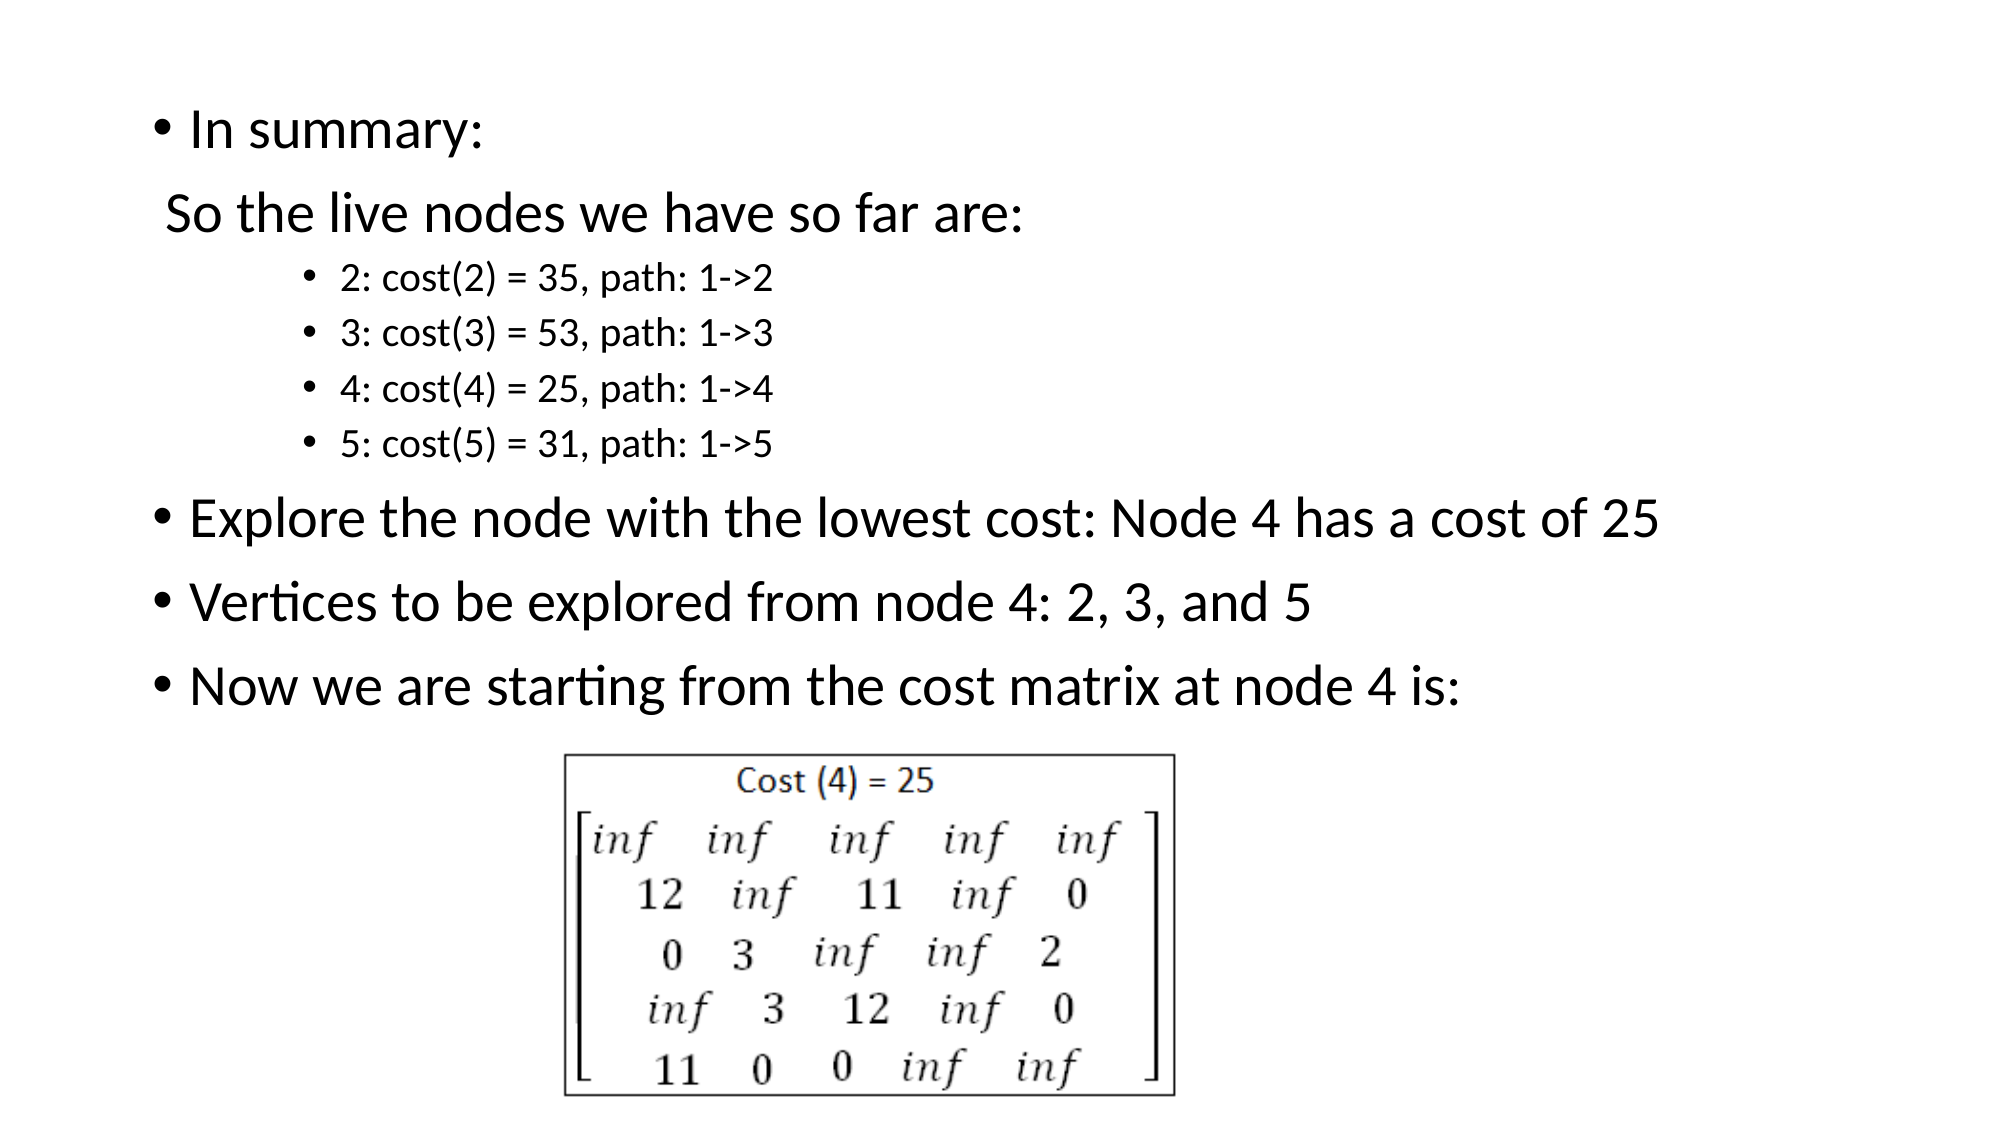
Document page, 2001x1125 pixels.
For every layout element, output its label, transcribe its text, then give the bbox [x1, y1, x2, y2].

list In summary: So the live nodes we have so far are: 2: cost(2) = 35, path: 1->2 3: cost(3) = 53, path: 1->3 4: cost(4) = 25, path: 1->4 5: cost(5) = 31, path: 1->5 Explore the node with the lowest cost: Node 4 has a cost of 25 Vertices to be explored from node 4: 2, 3, and 5 Now we are starting from the cost matrix at node 4 is: [137, 90, 1863, 747]
picture [557, 743, 1191, 1108]
